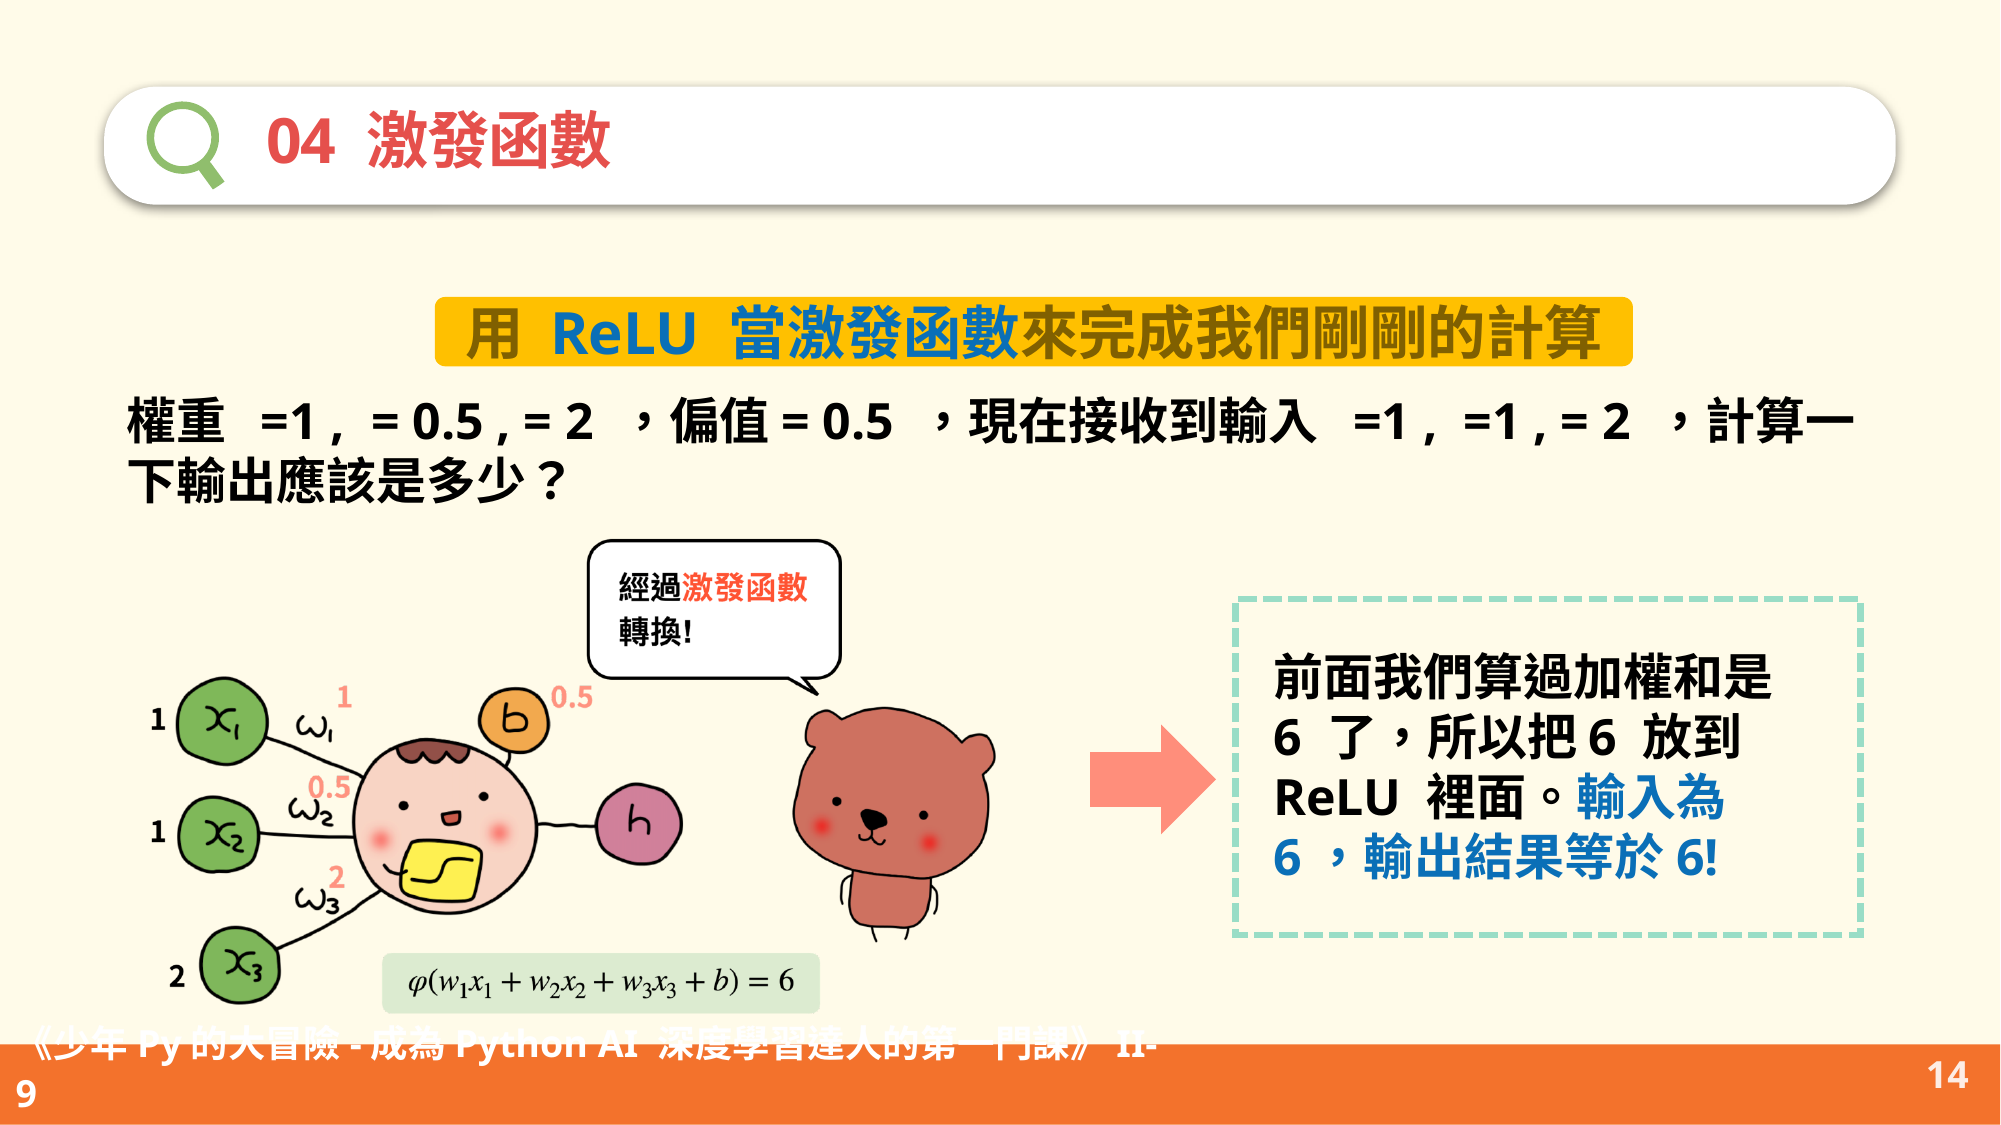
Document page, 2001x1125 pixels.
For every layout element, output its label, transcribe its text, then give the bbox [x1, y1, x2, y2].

slide_number 14 [1912, 1047, 1982, 1111]
picture [145, 538, 1001, 1014]
list 04 激發函數 [257, 106, 1838, 185]
text_box [1090, 724, 1217, 835]
text_box 用 ReLU 當激發函數來完成我們剛剛的計算 [434, 296, 1633, 367]
text_box [1235, 599, 1861, 936]
